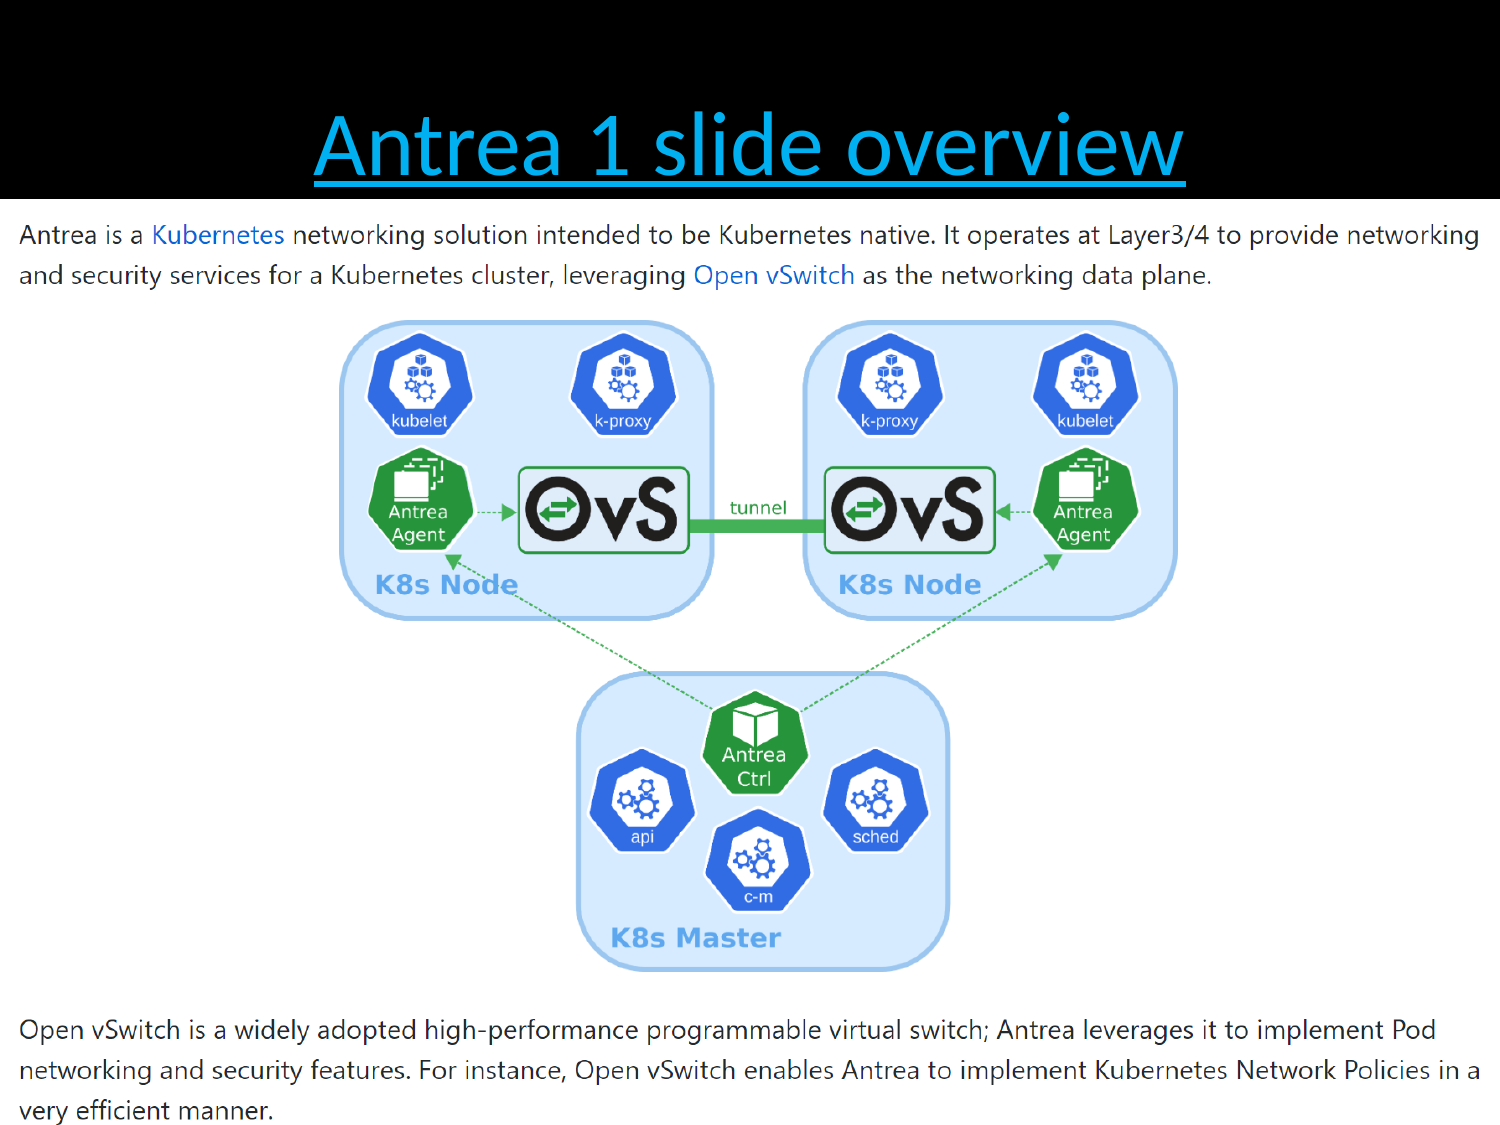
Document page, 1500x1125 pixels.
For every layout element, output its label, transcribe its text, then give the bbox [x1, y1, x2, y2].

picture [0, 199, 1500, 1125]
title Antrea 1 slide overview [75, 45, 1425, 198]
